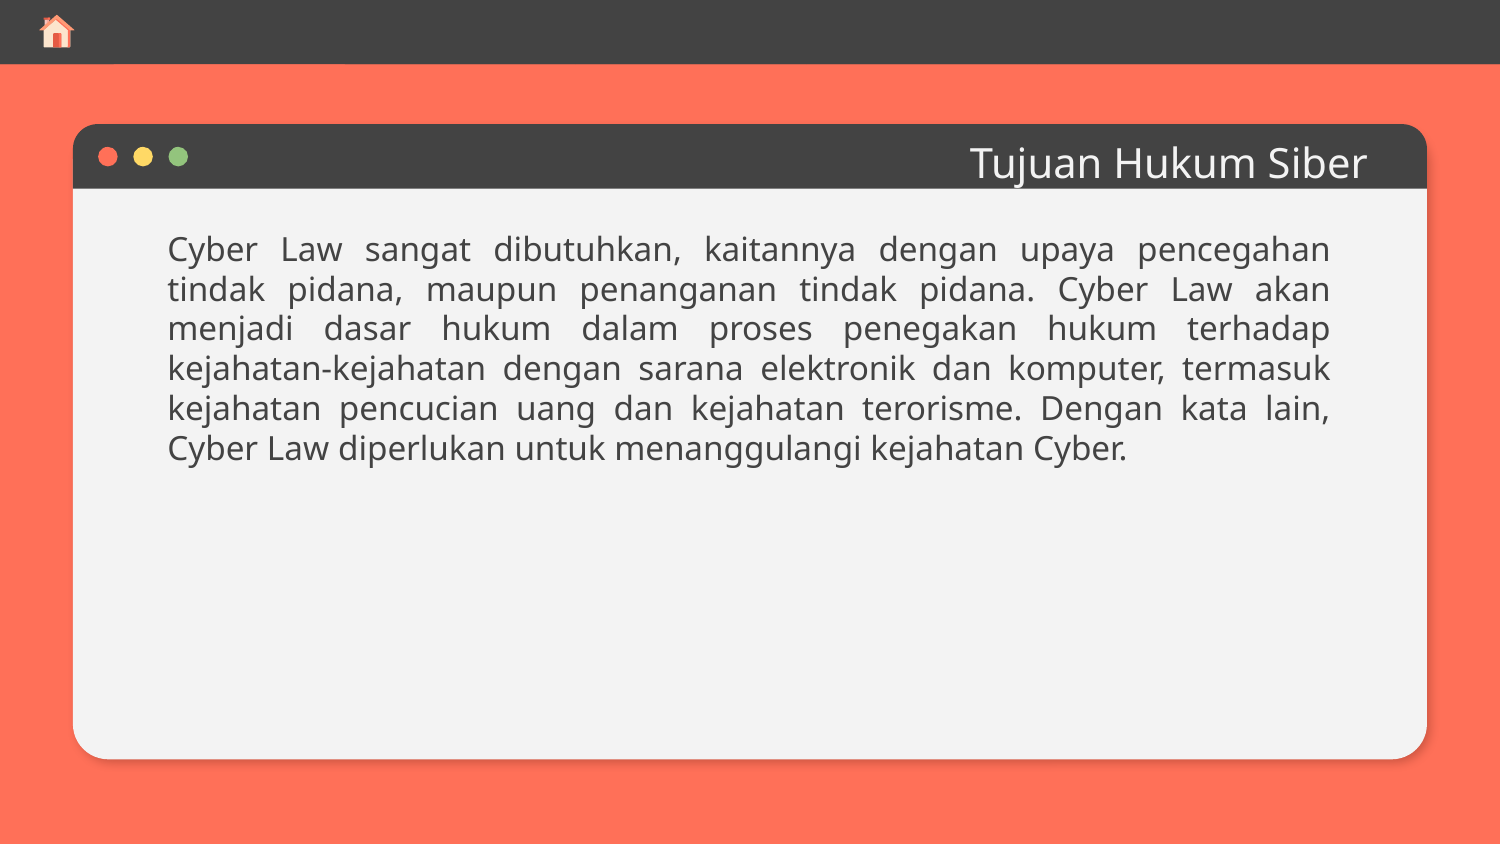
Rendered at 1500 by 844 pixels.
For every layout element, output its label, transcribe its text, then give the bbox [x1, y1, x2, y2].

subtitle Cyber Law sangat dibutuhkan, kaitannya dengan upaya pencegahan tindak pidana, maupun penanganan tindak pidana. Cyber Law akan menjadi dasar hukum dalam proses penegakan hukum terhadap kejahatan-kejahatan dengan sarana elektronik dan komputer, termasuk kejahatan pencucian uang dan kejahatan terorisme. Dengan kata lain, Cyber Law diperlukan untuk menanggulangi kejahatan Cyber. [152, 212, 1348, 677]
text_box [114, 0, 344, 65]
text_box [575, 0, 806, 65]
text_box [806, 0, 1037, 65]
text_box [344, 0, 575, 65]
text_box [38, 14, 75, 48]
text_box [1037, 0, 1268, 65]
text_box [0, 0, 114, 64]
title Tujuan Hukum Siber [387, 132, 1384, 186]
text_box [1268, 0, 1500, 65]
